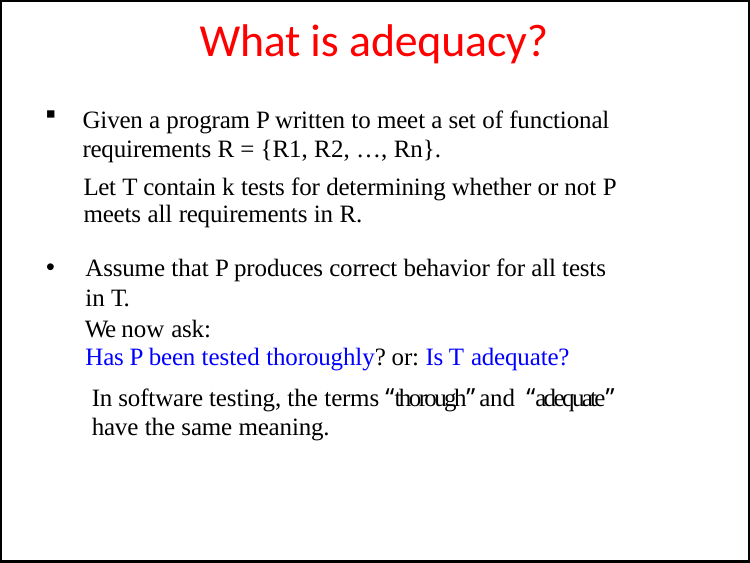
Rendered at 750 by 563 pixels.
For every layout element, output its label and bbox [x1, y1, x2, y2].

text_box [0, 0, 750, 563]
